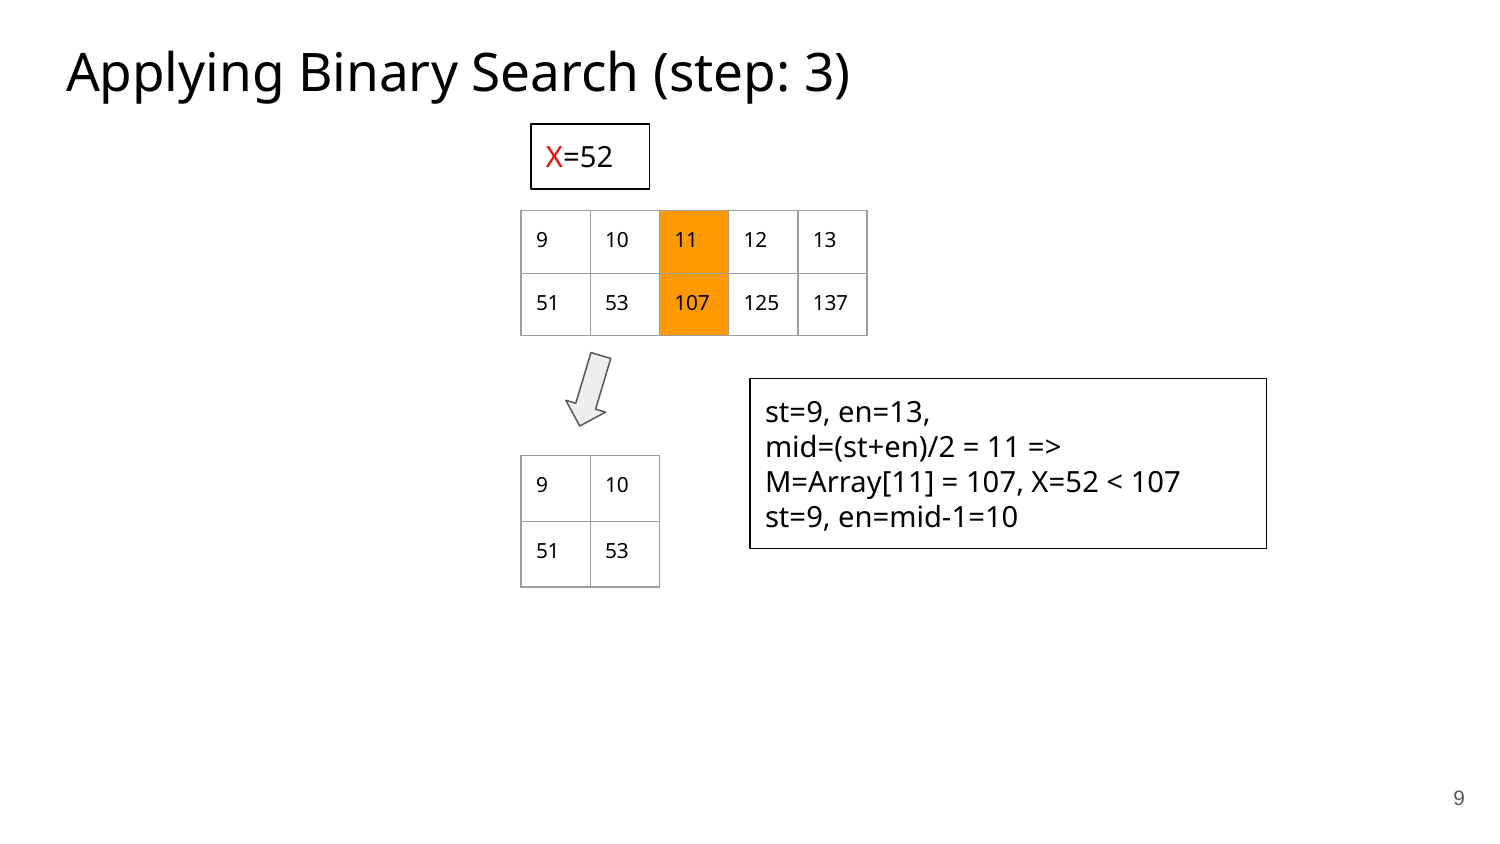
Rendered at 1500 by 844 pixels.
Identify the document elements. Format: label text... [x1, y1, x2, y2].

table_header 9 [522, 456, 590, 521]
table_header 12 [729, 211, 797, 273]
table_header 13 [799, 211, 866, 273]
table_cell 51 [522, 274, 590, 335]
table_cell 137 [799, 274, 866, 335]
table_header 10 [591, 211, 659, 273]
text_box st=9, en=13, mid=(st+en)/2 = 11 => M=Array[11] = 107, X=52 < 107 st=9, en=mid-1=10 [750, 378, 1267, 549]
slide_number ‹#› [1389, 764, 1480, 830]
text_box [565, 352, 611, 427]
table_cell 53 [591, 522, 659, 586]
title Applying Binary Search (step: 3) [51, 23, 1449, 117]
text_box X=52 [530, 123, 650, 189]
table_cell 107 [660, 274, 728, 335]
table_cell 51 [522, 522, 590, 586]
table_header 9 [522, 211, 590, 273]
table_header 10 [591, 456, 659, 521]
table_cell 125 [729, 274, 797, 335]
table_header 11 [660, 211, 728, 273]
table_cell 53 [591, 274, 659, 335]
